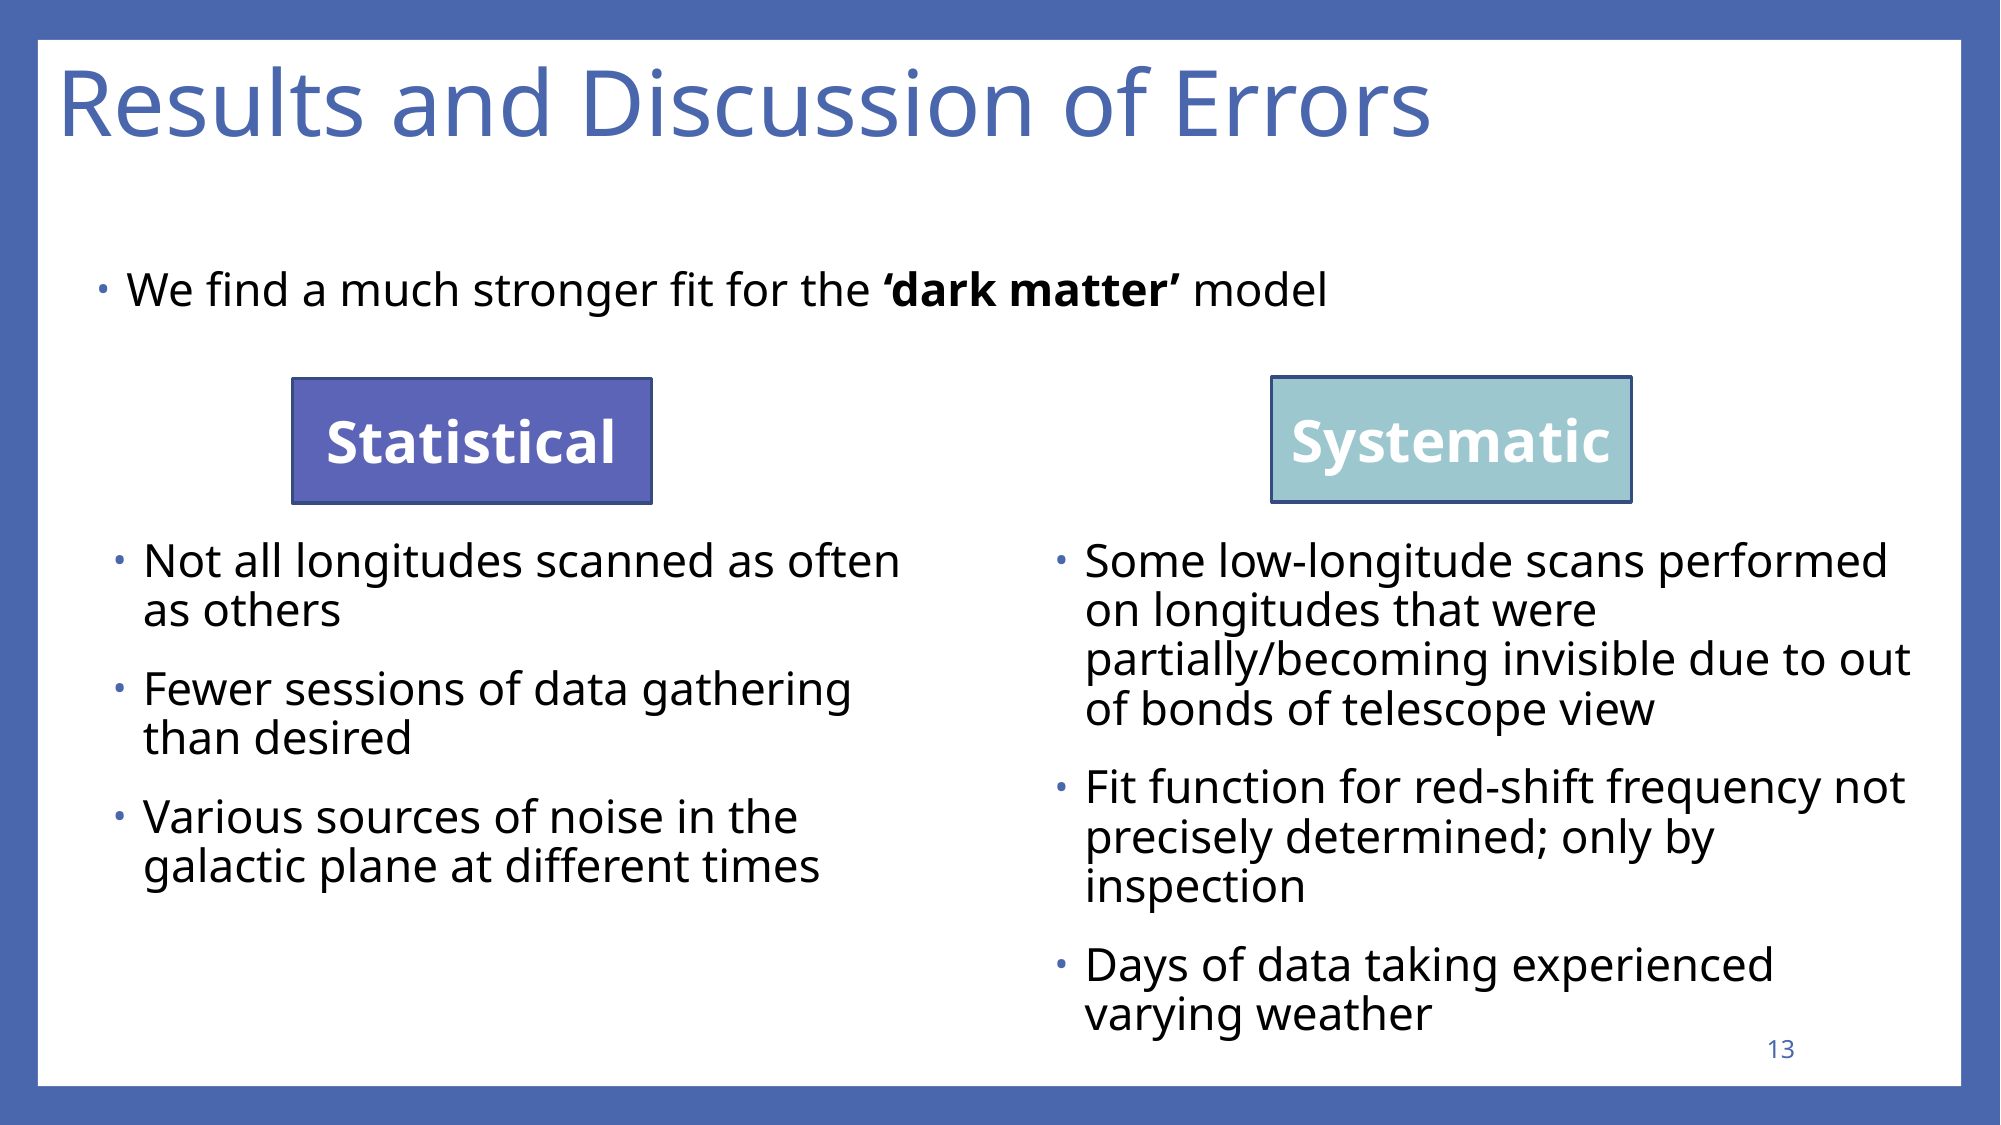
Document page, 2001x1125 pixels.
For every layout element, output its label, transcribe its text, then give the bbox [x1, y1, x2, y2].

text_box Some low-longitude scans performed on longitudes that were partially/becoming invisible due to out of bonds of telescope view Fit function for red-shift frequency not precisely determined; only by inspection Days of data taking experienced varying weather [1032, 530, 1947, 1125]
text_box Statistical [291, 377, 653, 505]
text_box Not all longitudes scanned as often as others Fewer sessions of data gathering than desired Various sources of noise in the galactic plane at different times [90, 530, 967, 1125]
title Results and Discussion of Errors [41, 0, 1662, 218]
text_box Systematic [1270, 375, 1633, 504]
